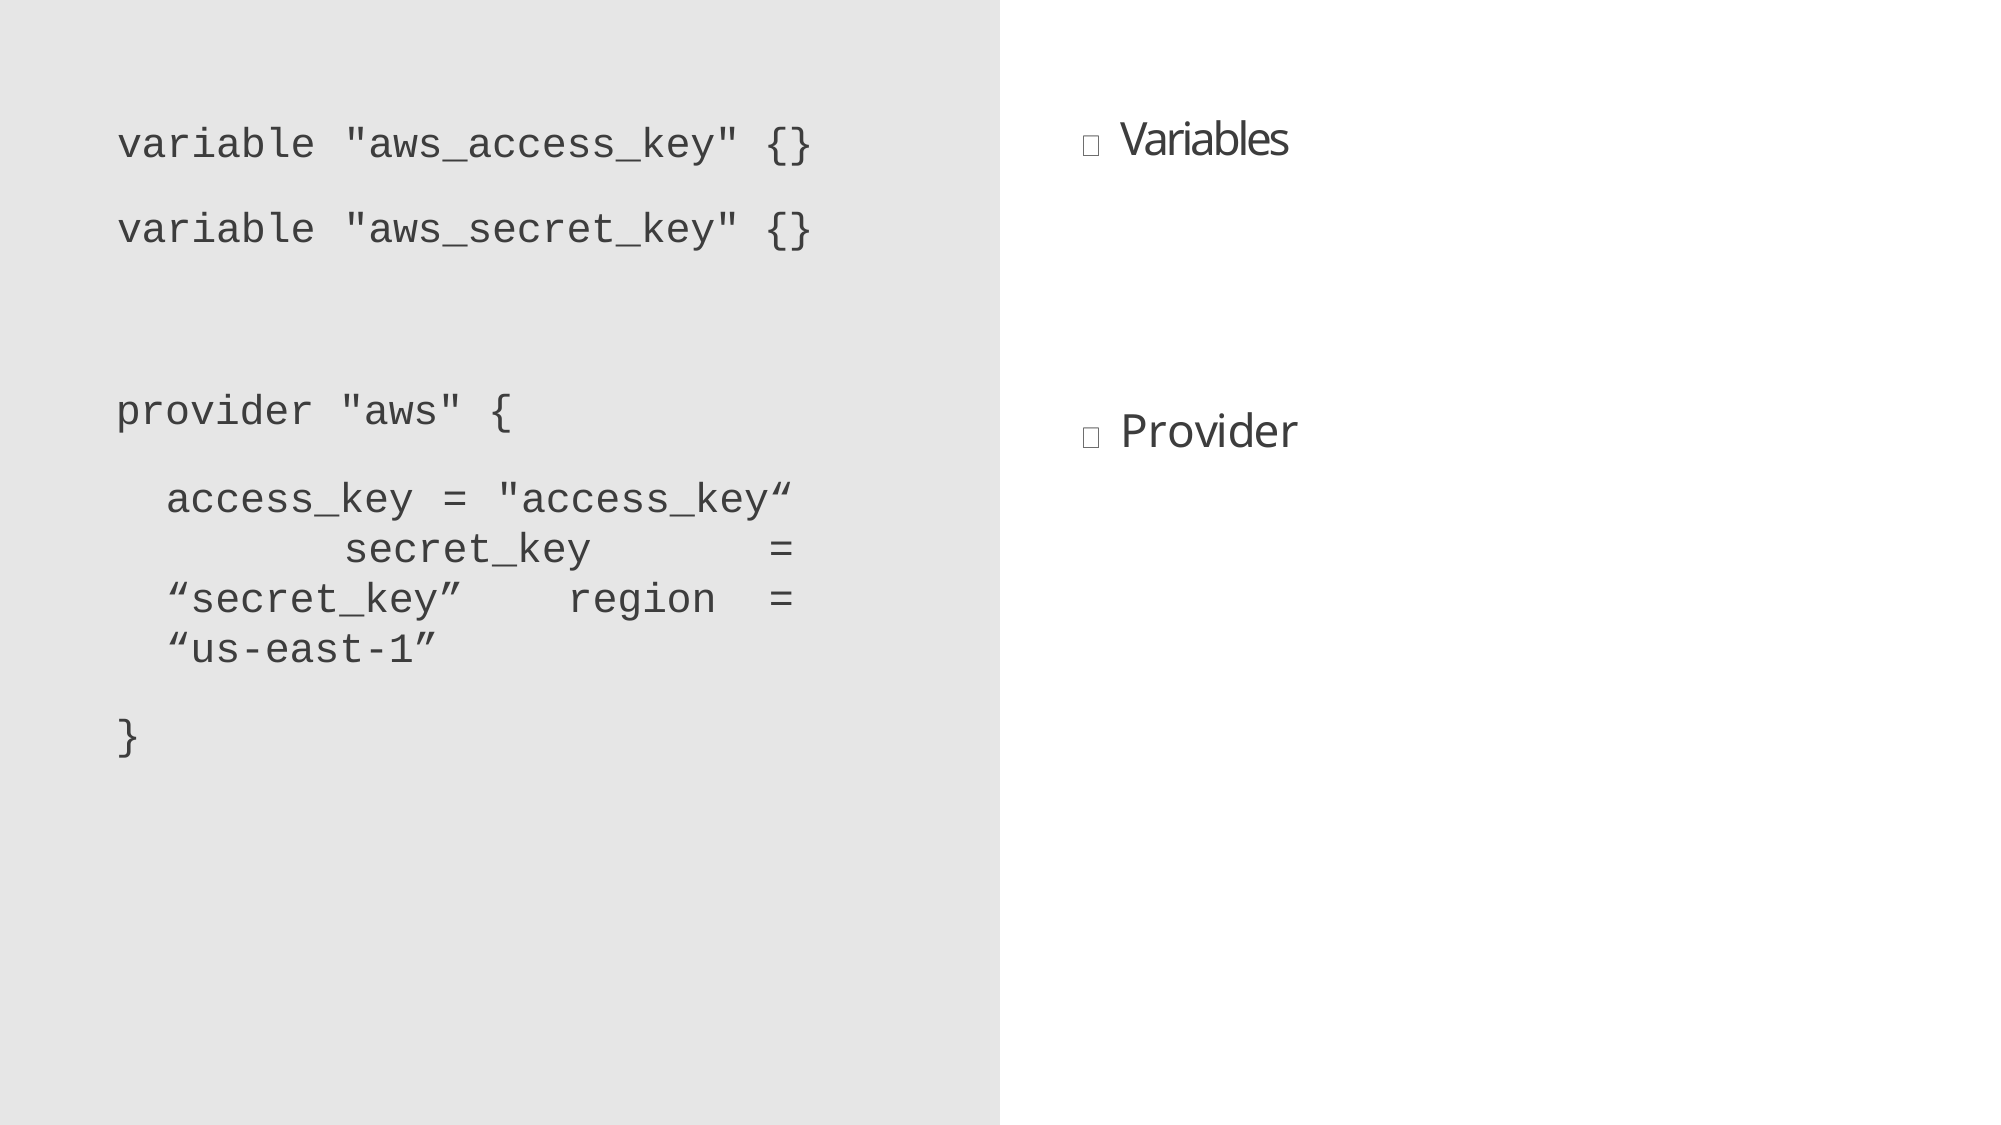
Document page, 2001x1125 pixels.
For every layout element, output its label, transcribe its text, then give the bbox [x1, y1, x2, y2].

table_cell "aws_secret_key" [328, 195, 751, 262]
table_cell variable [111, 195, 328, 262]
text_box provider "aws" { [113, 380, 517, 433]
title Variables [1118, 107, 1332, 298]
table_header {} [751, 127, 818, 195]
text_box access_key = "access_key“ secret_key = “secret_key” region = “us-east-1” } [113, 468, 795, 758]
picture [1078, 419, 1139, 455]
text_box Provider [1118, 399, 1316, 457]
text_box [0, 0, 1000, 1125]
table_header "aws_access_key" [328, 127, 751, 195]
picture [1078, 127, 1139, 163]
table_header variable [111, 127, 328, 195]
table_cell {} [751, 195, 818, 262]
